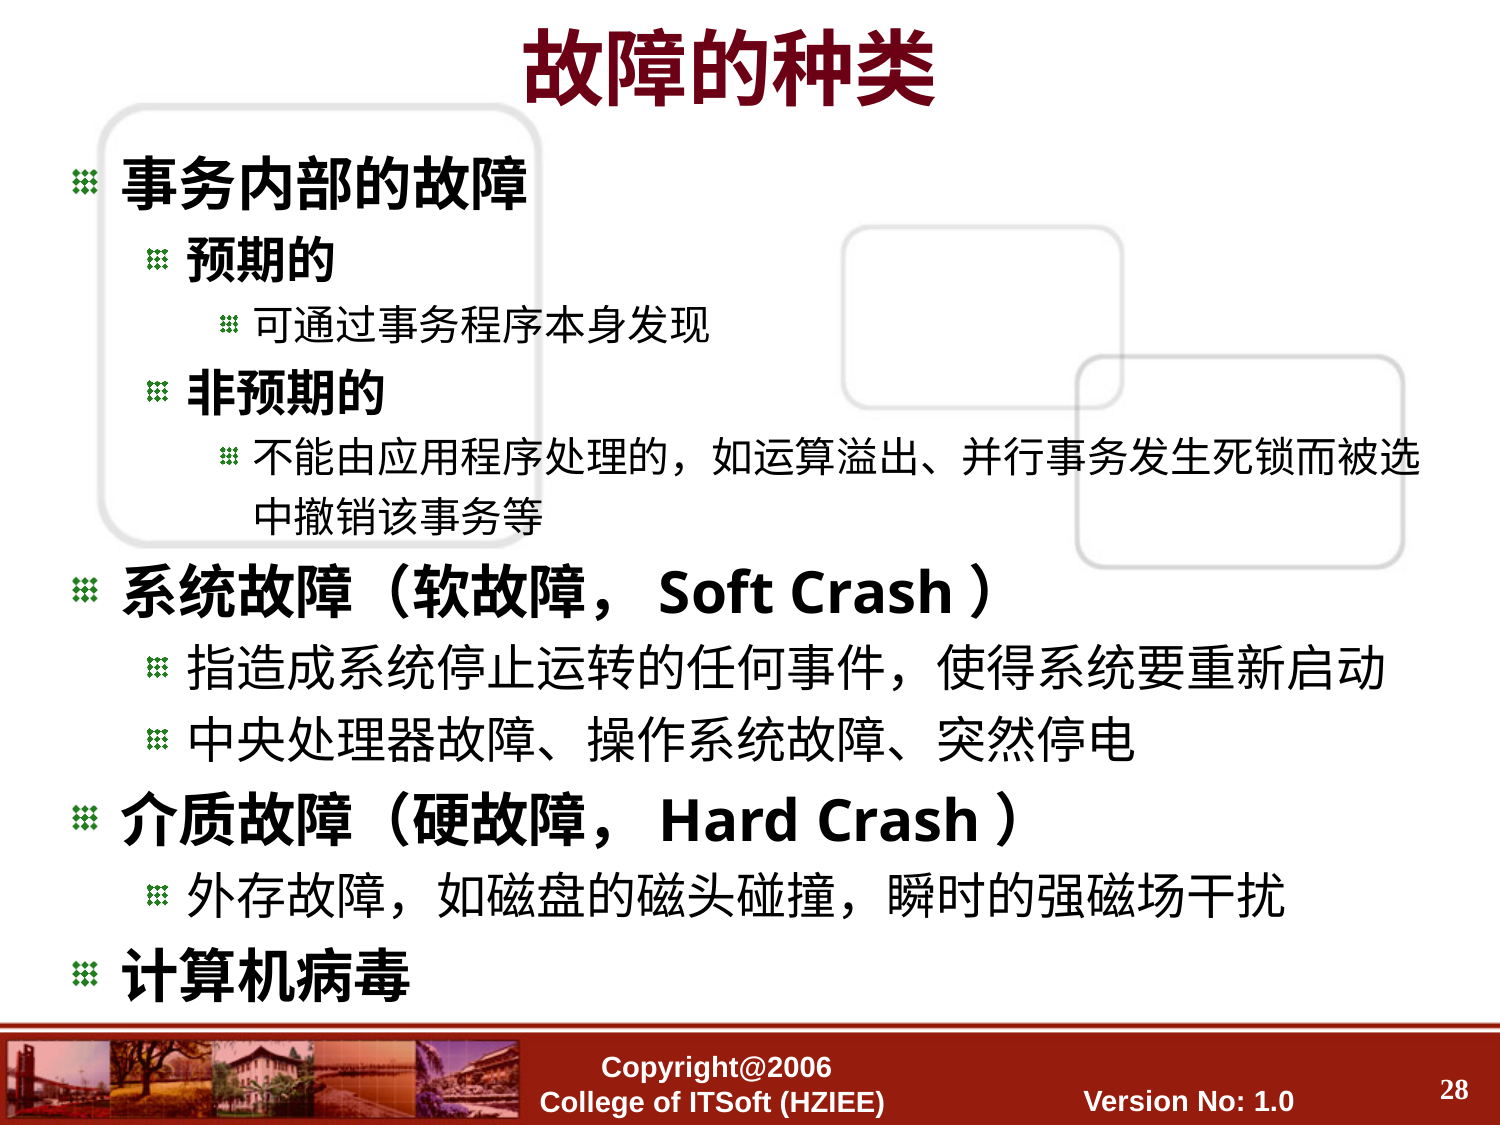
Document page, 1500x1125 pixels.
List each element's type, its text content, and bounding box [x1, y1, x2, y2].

picture [139, 241, 175, 277]
picture [139, 373, 175, 409]
picture [64, 797, 106, 839]
picture [214, 441, 244, 471]
picture [0, 0, 1500, 1125]
footer [512, 987, 988, 1066]
picture [64, 161, 106, 203]
picture [139, 877, 175, 913]
picture [64, 569, 106, 611]
picture [214, 309, 244, 339]
title 故障的种类 [29, 0, 1431, 138]
list 事务内部的故障 预期的 可通过事务程序本身发现 非预期的 不能由应用程序处理的，如运算溢出、并行事务发生死锁而被选中撤销该事务等 系统故障（软故障，Soft Crash） 指造成系统停止运转的任何事件，使得系统要重新启动 中央处理器故障、操作系统故障、突然停电 介质故障（硬故障，Hard Crash） 外存故障，如磁盘的磁头碰撞，瞬时的强磁场干扰 计算机病毒 [49, 125, 1451, 917]
picture [139, 649, 175, 685]
picture [139, 721, 175, 757]
